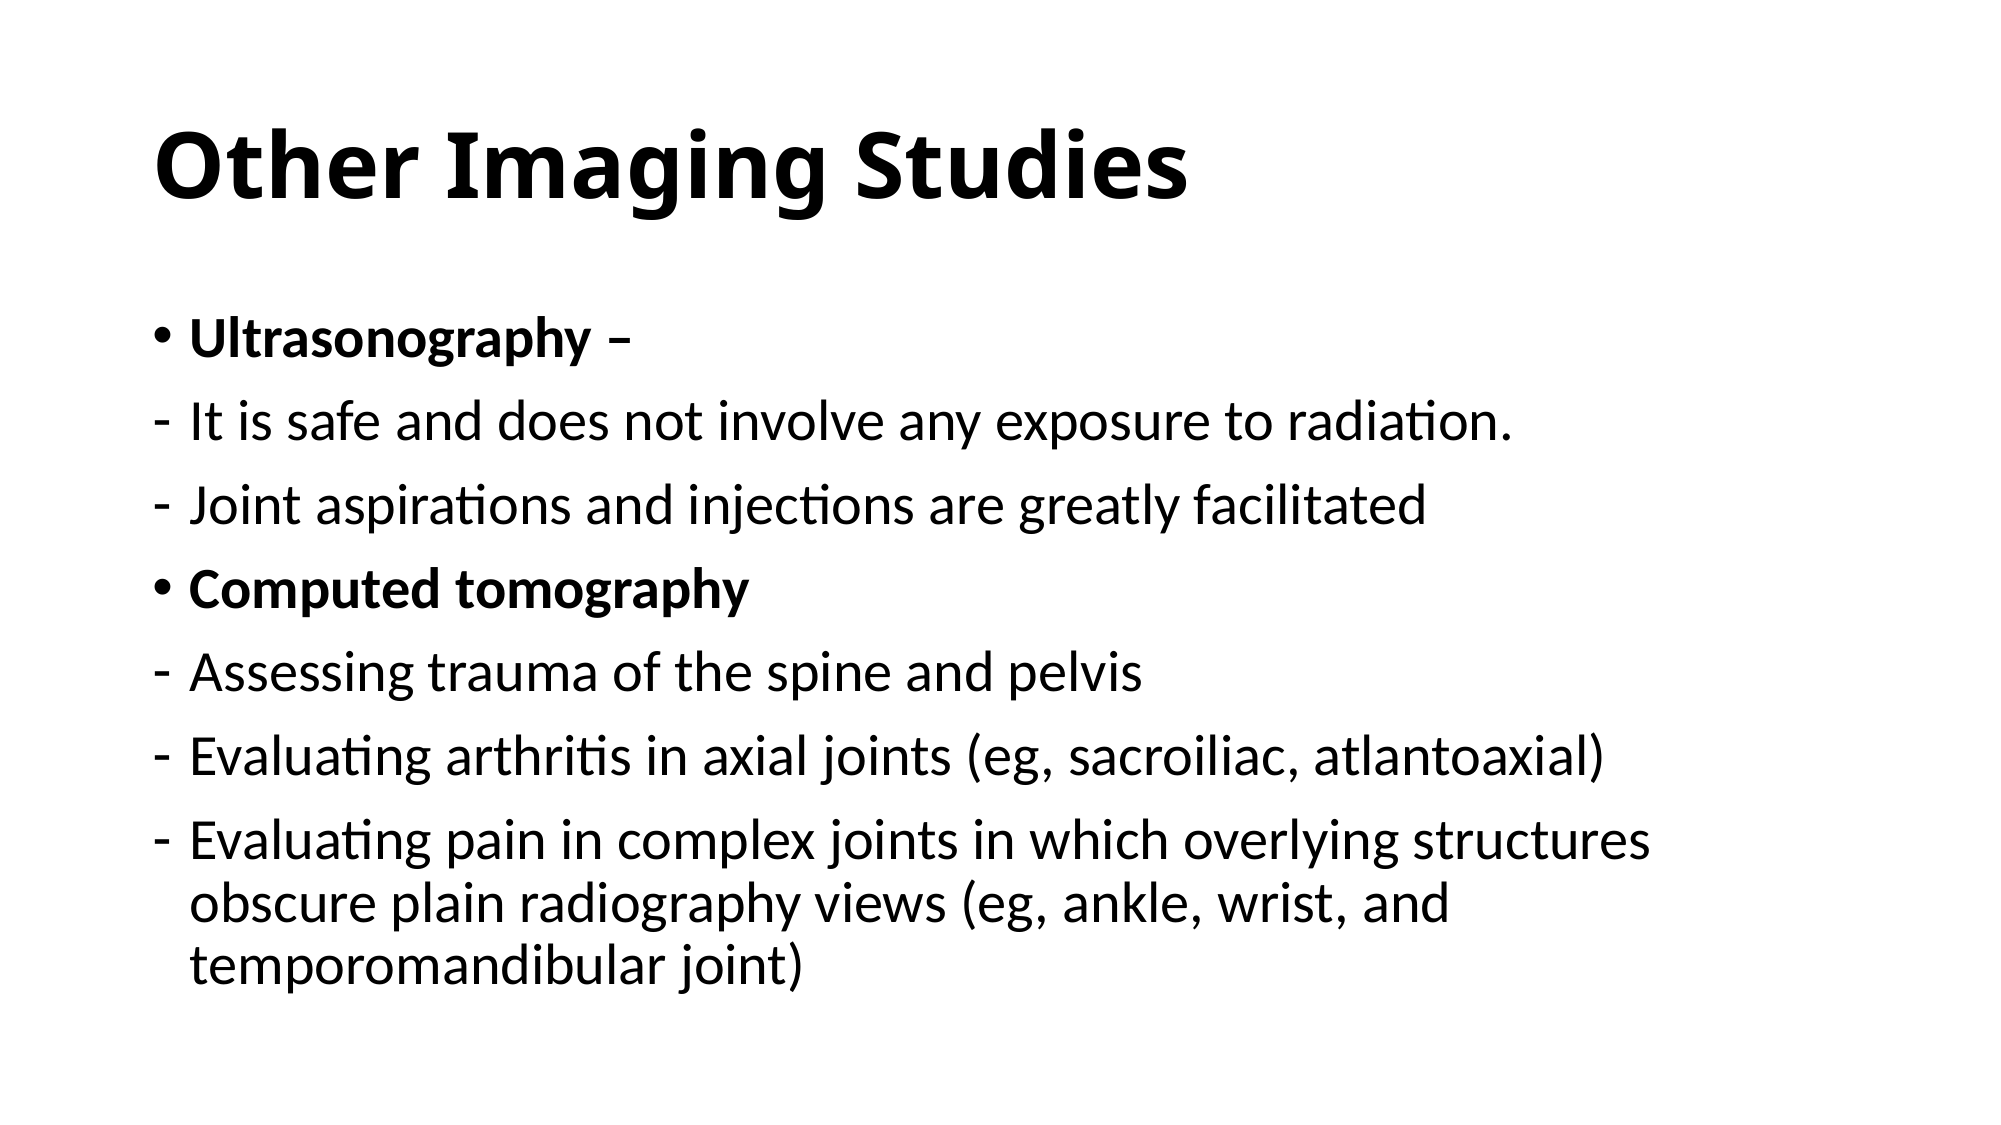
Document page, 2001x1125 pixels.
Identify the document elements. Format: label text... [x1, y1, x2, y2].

list Ultrasonography – It is safe and does not involve any exposure to radiation. Joint aspirations and injections are greatly facilitated Computed tomography Assessing trauma of the spine and pelvis Evaluating arthritis in axial joints (eg, sacroiliac, atlantoaxial) Evaluating pain in complex joints in which overlying structures obscure plain radiography views (eg, ankle, wrist, and temporomandibular joint) [137, 299, 1863, 1014]
title Other Imaging Studies [137, 59, 1863, 278]
